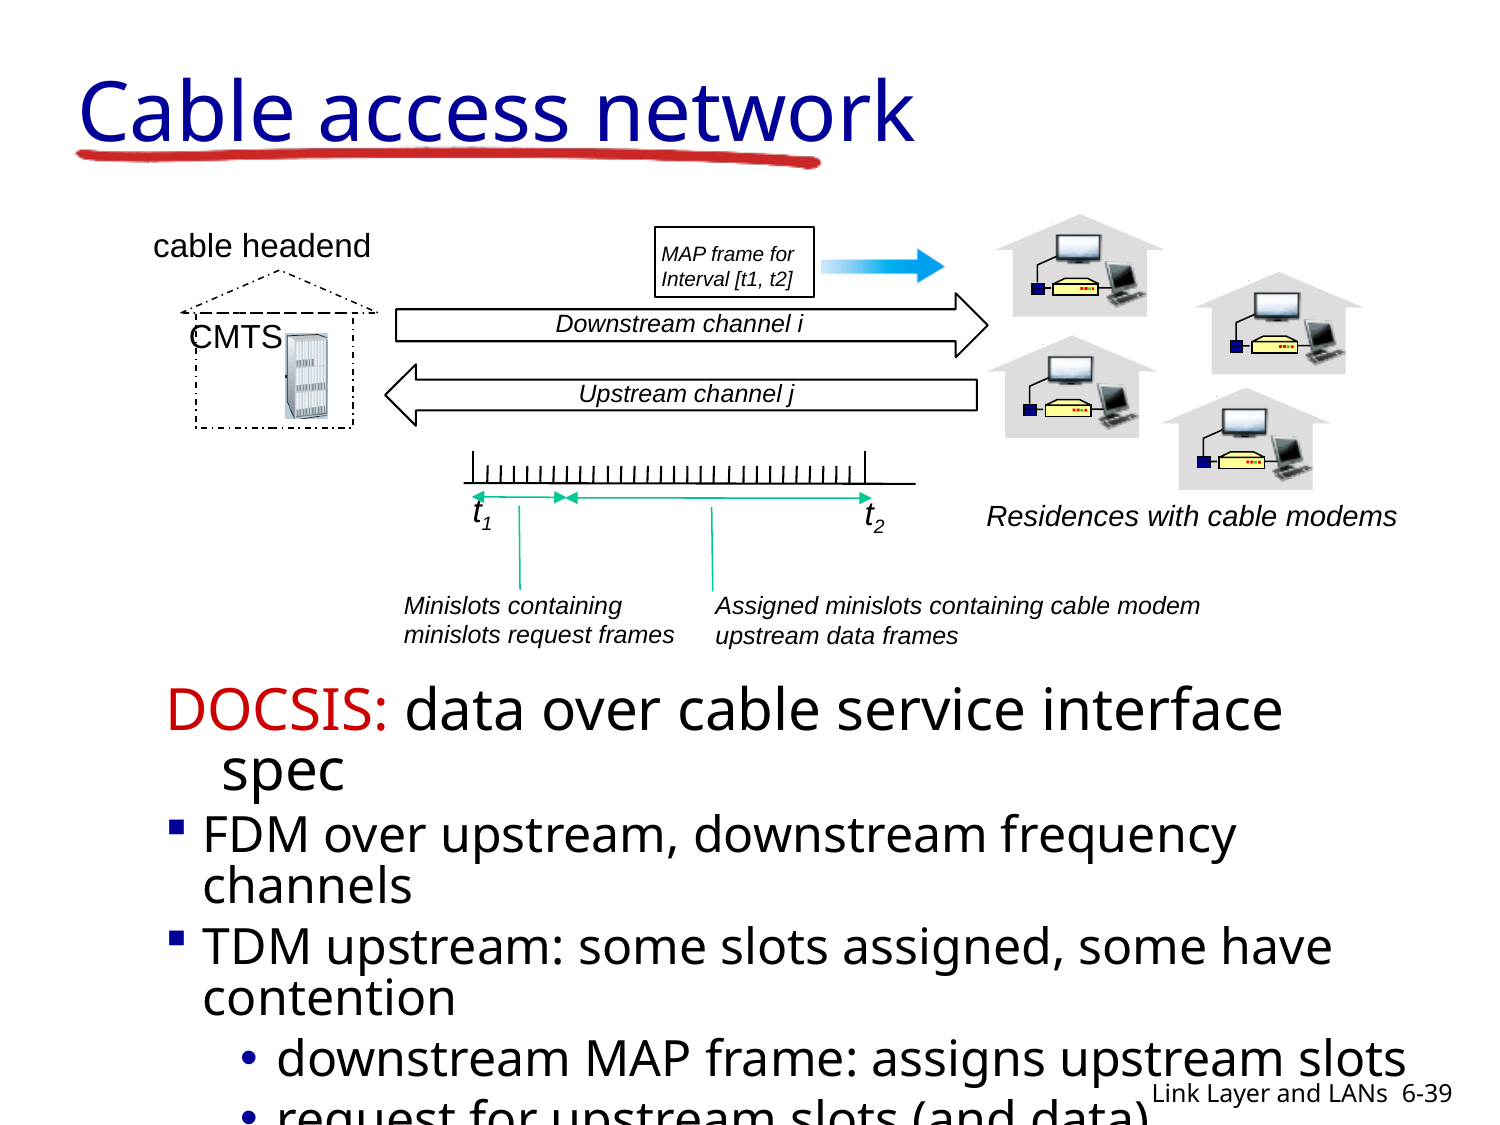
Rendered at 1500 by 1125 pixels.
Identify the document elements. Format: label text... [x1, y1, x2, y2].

footer Link Layer and LANs [1045, 1069, 1404, 1110]
text_box DOCSIS: data over cable service interface spec FDM over upstream, downstream frequency channels TDM upstream: some slots assigned, some have contention downstream MAP frame: assigns upstream slots request for upstream slots (and data) transmitted random access (binary backoff) in selected slots [150, 675, 1436, 1052]
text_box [104, 213, 1419, 658]
picture [71, 142, 830, 176]
slide_number 6-39 [1387, 1069, 1478, 1115]
text_box Cable access network [62, 39, 985, 177]
